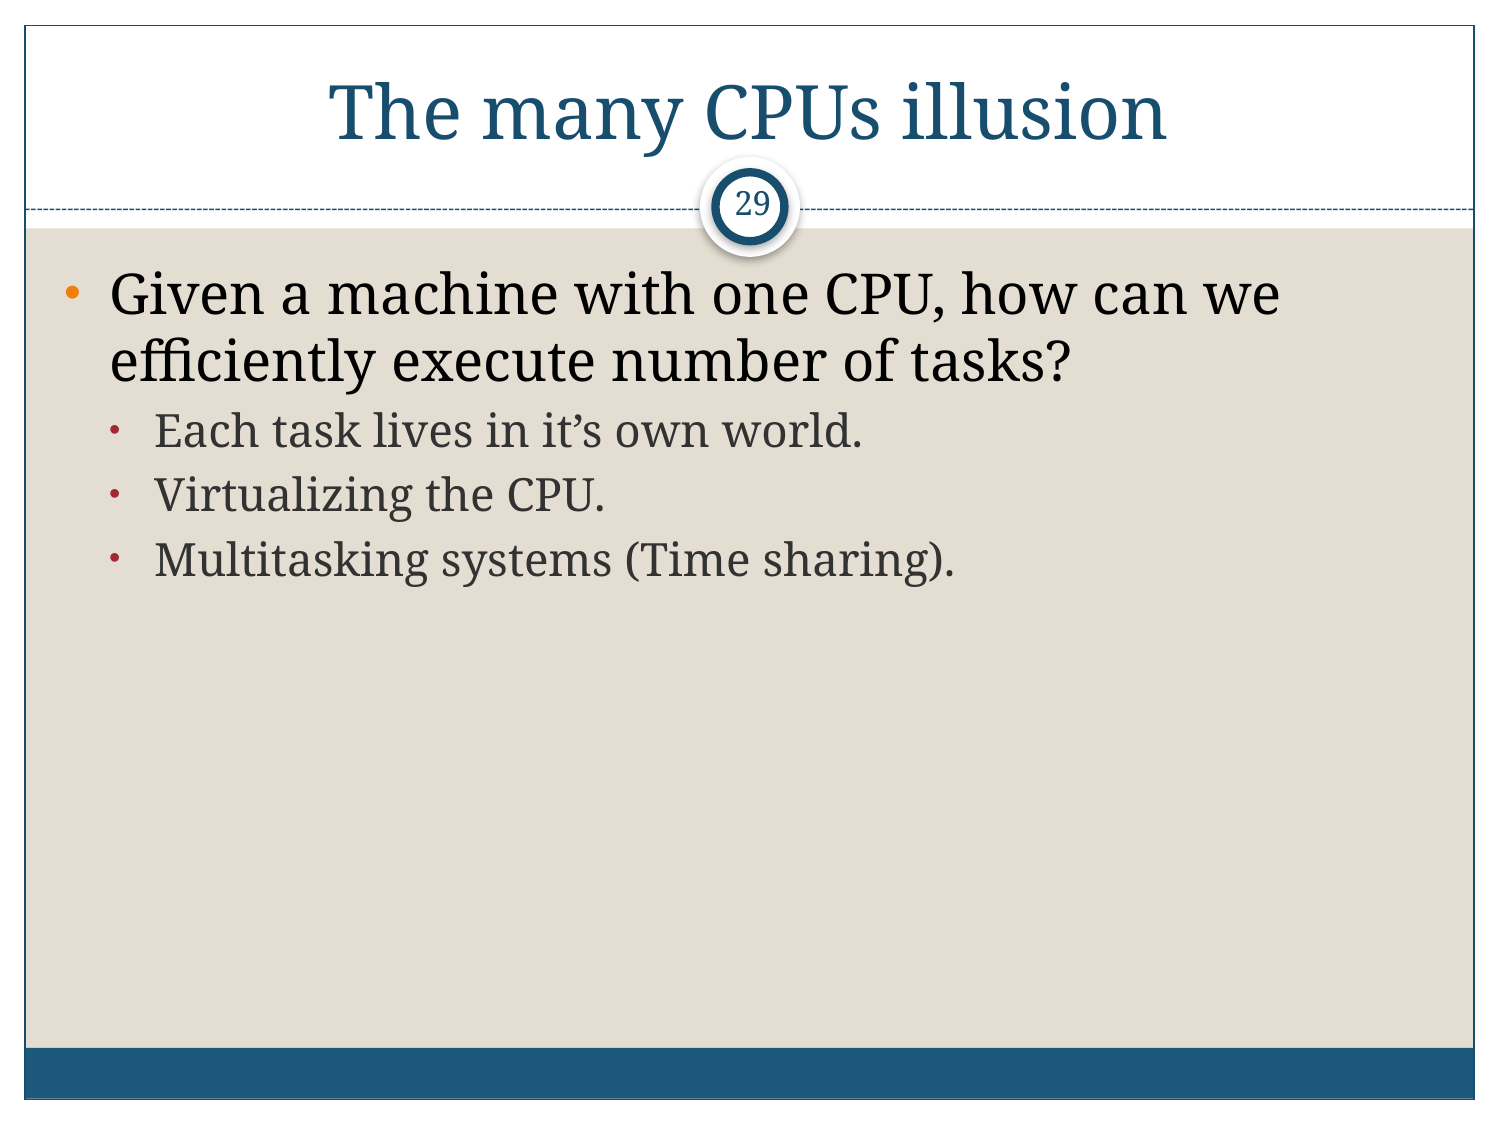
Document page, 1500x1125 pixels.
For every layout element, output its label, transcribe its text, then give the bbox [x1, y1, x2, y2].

slide_number 29 [715, 168, 791, 241]
title The many CPUs illusion [49, 37, 1450, 162]
list Given a machine with one CPU, how can we efficiently execute number of tasks? Each task lives in it’s own world. Virtualizing the CPU. Multitasking systems (Time sharing). [49, 250, 1445, 1001]
